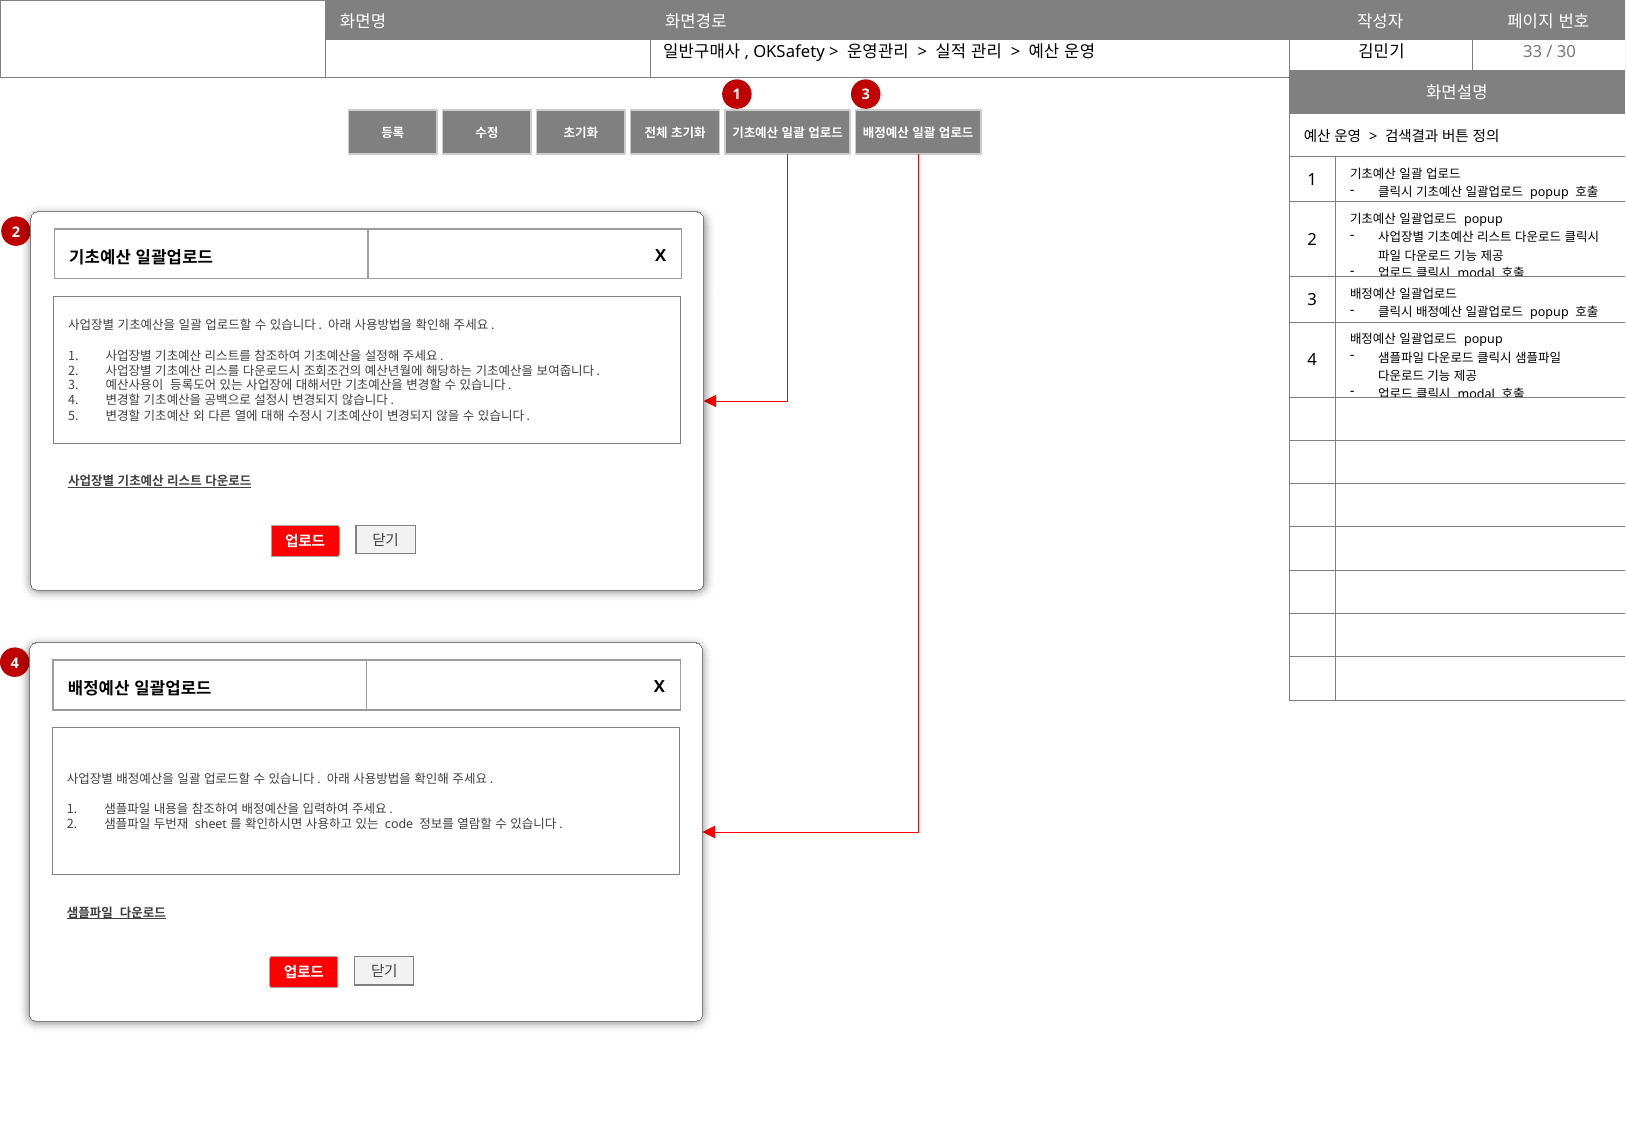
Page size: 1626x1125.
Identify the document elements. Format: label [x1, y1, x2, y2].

table_cell [1290, 157, 1335, 201]
table_cell [1336, 157, 1625, 201]
text_box [849, 77, 981, 155]
text_box [536, 109, 626, 155]
text_box [720, 77, 851, 155]
table_cell [1290, 614, 1335, 656]
table_cell [1336, 202, 1625, 276]
table_cell [1290, 323, 1335, 397]
text_box [648, 33, 1271, 68]
table_header [367, 661, 680, 709]
text_box [348, 109, 437, 155]
slide_number [1474, 33, 1625, 70]
text_box [0, 211, 1150, 602]
table_cell [1290, 484, 1335, 526]
text_box [442, 109, 532, 155]
table_cell [1290, 202, 1335, 276]
table_cell [1336, 571, 1625, 613]
table_cell [1336, 441, 1625, 483]
table_cell [1336, 323, 1625, 397]
table_cell [1290, 114, 1625, 156]
table_cell [1290, 441, 1335, 483]
text_box [0, 642, 703, 1022]
table_header [55, 230, 367, 278]
table_cell [1290, 571, 1335, 613]
table_cell [1290, 398, 1335, 440]
table_header [54, 661, 366, 709]
text_box [630, 109, 720, 155]
table_cell [1336, 277, 1625, 322]
table_cell [1336, 614, 1625, 656]
table_cell [1290, 657, 1335, 700]
table_cell [1336, 398, 1625, 440]
table_cell [1336, 527, 1625, 570]
table_header [1290, 71, 1625, 113]
table_header [369, 230, 681, 278]
table_cell [1290, 527, 1335, 570]
table_cell [1336, 484, 1625, 526]
table_cell [1336, 657, 1625, 700]
table_cell [1290, 277, 1335, 322]
